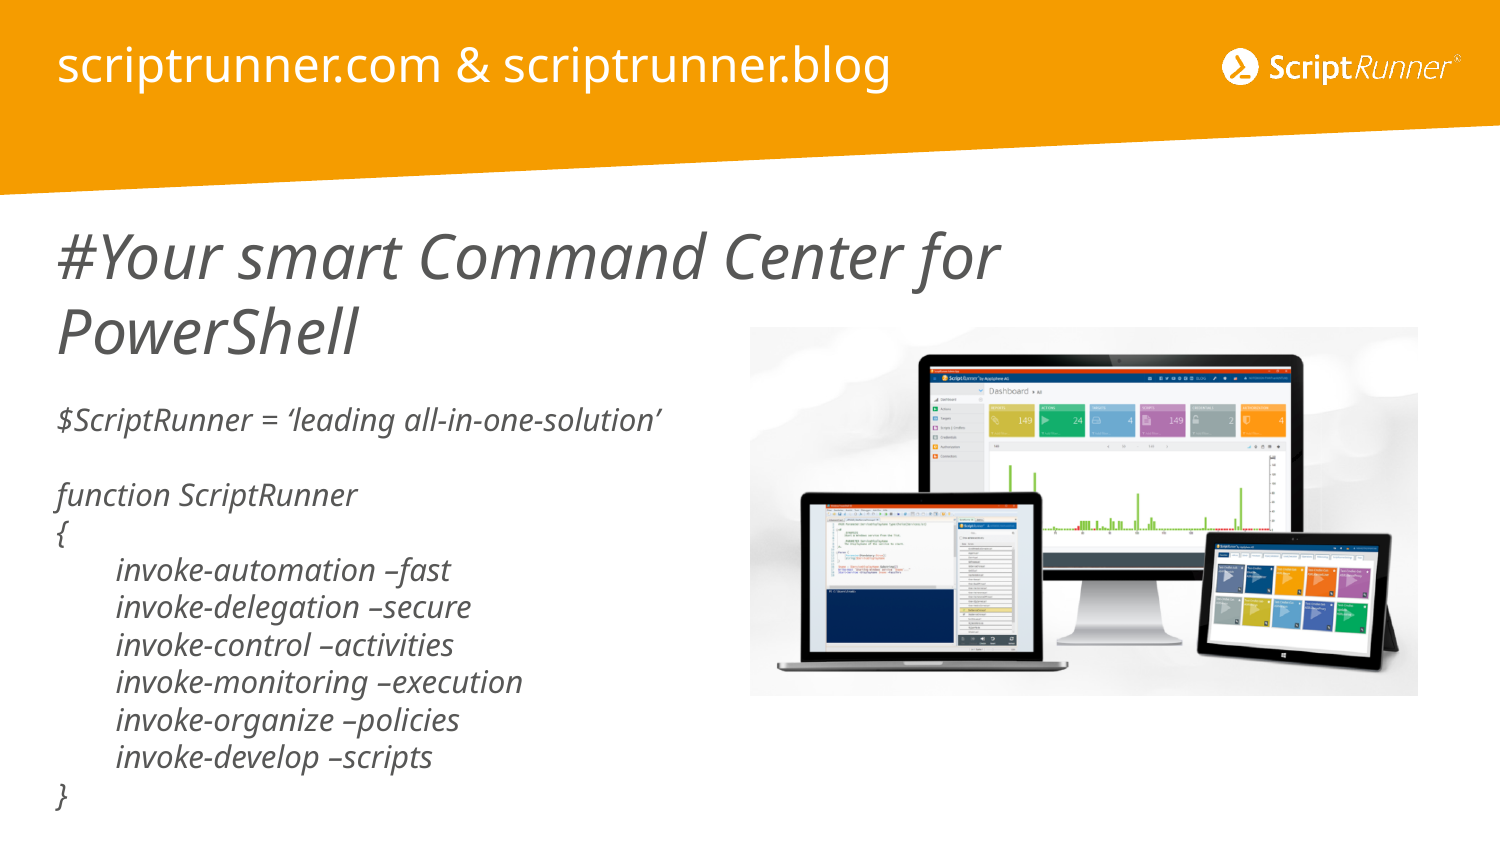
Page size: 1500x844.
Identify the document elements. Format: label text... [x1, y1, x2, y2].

text_box #Your smart Command Center for PowerShell $ScriptRunner = ‘leading all-in-one-solution’ function ScriptRunner { invoke-automation –fast invoke-delegation –secure invoke-control –activities invoke-monitoring –execution invoke-organize –policies invoke-develop –scripts } write-output ‘solves problems where it hurts like hell’ [41, 209, 1334, 844]
picture [749, 327, 1418, 696]
picture [1222, 48, 1461, 85]
title scriptrunner.com & scriptrunner.blog [41, 0, 1144, 137]
